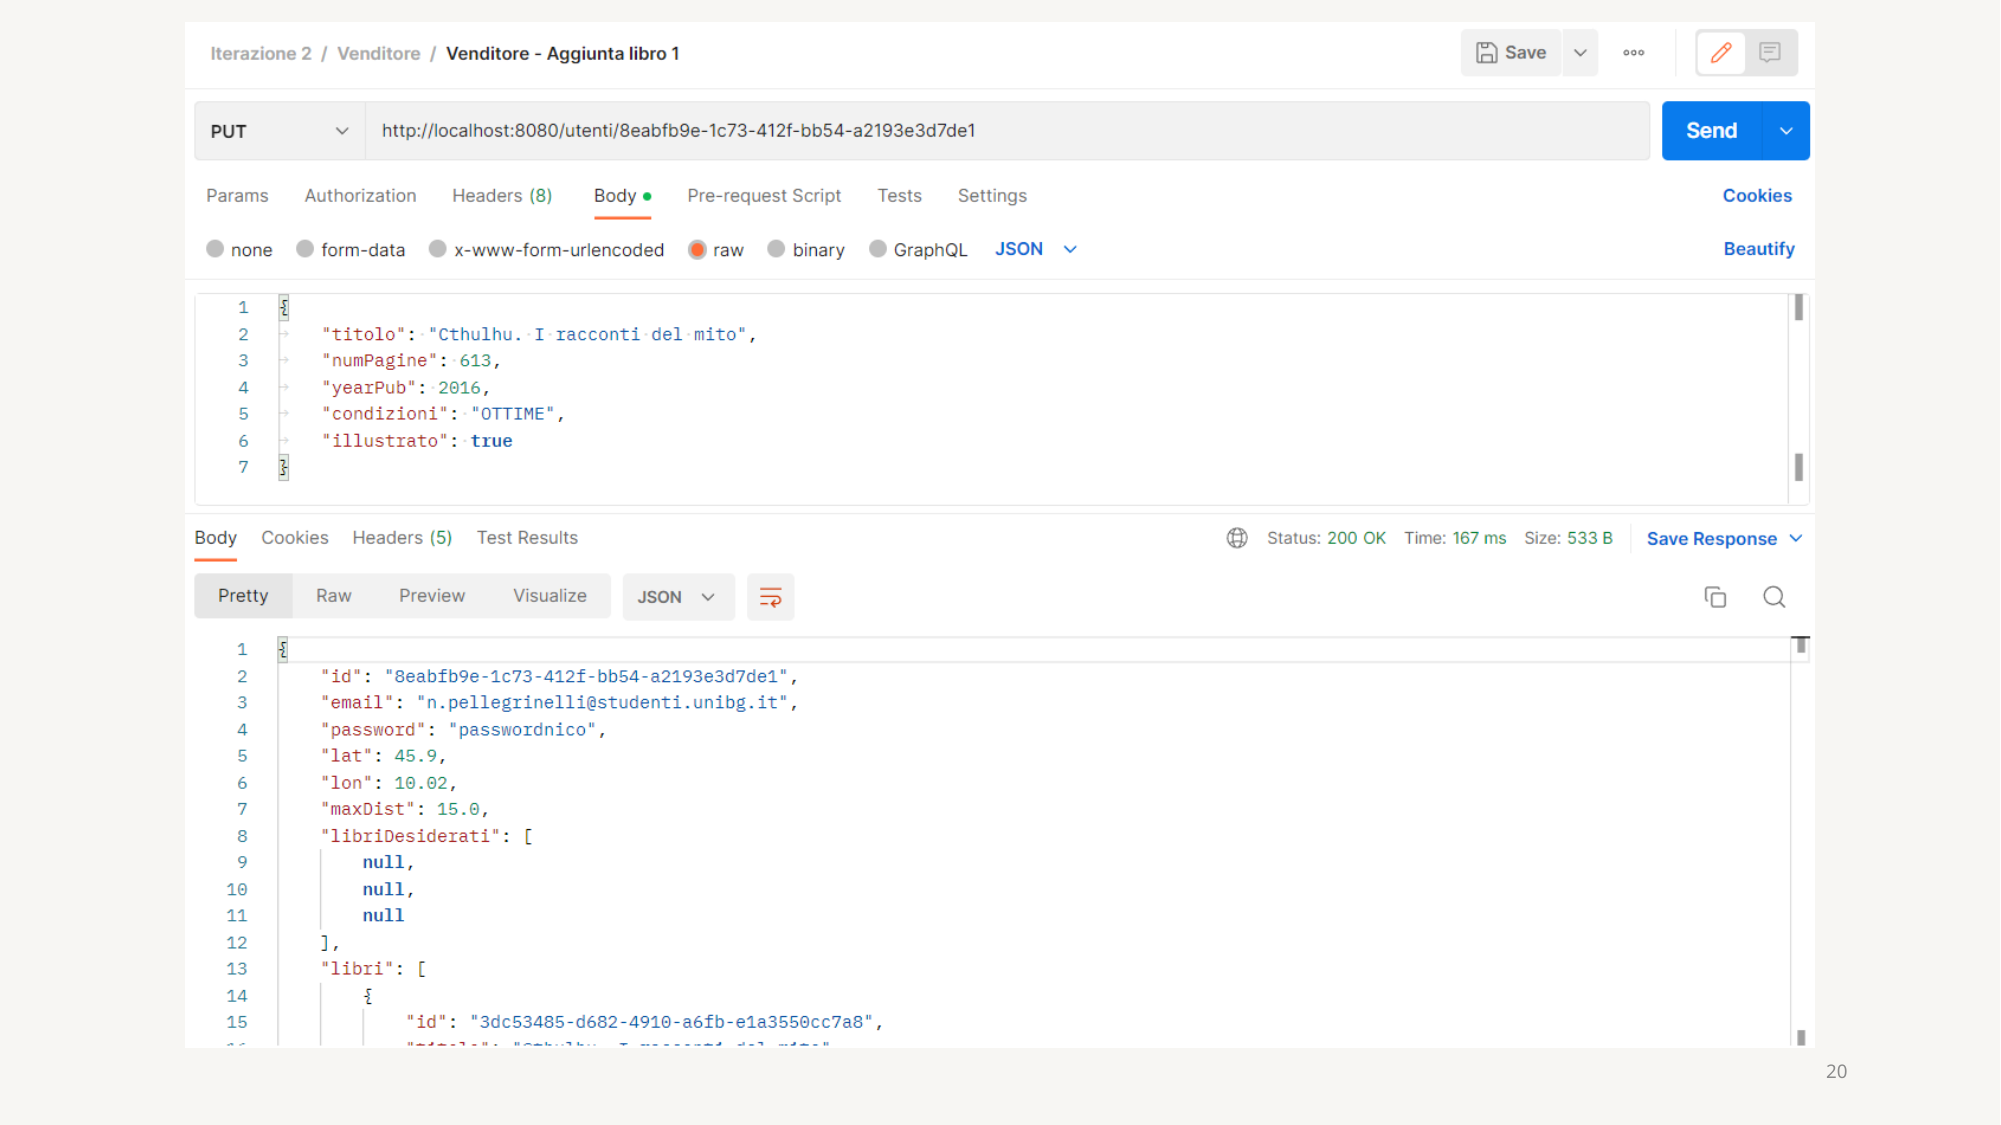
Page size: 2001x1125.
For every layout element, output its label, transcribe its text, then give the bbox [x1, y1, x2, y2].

slide_number 20 [1412, 1042, 1863, 1103]
picture [185, 22, 1815, 1048]
